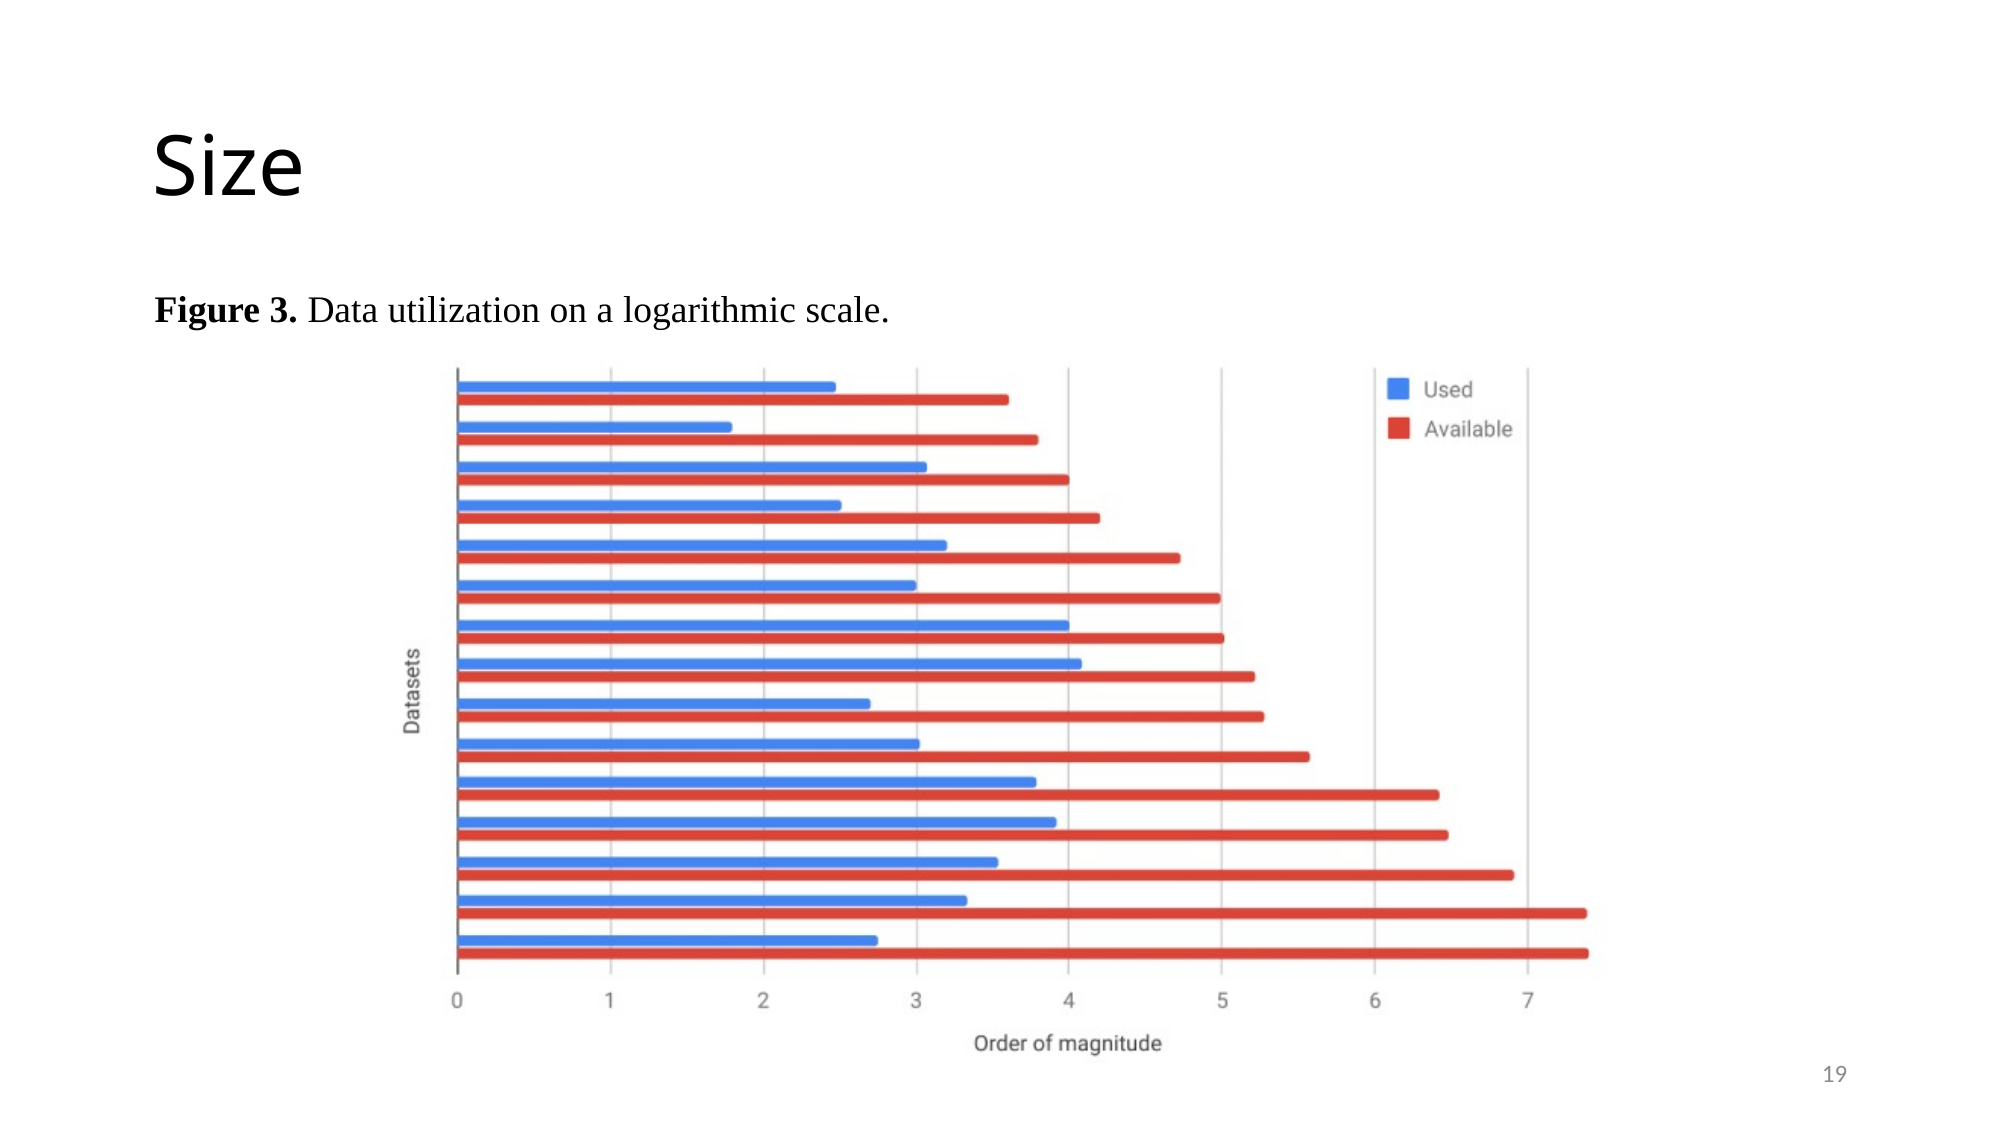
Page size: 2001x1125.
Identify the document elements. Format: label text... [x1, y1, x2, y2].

title Size [137, 59, 1863, 278]
slide_number 19 [1412, 1042, 1863, 1103]
text_box Figure 3. Data utilization on a logarithmic scale. [139, 277, 907, 337]
picture [393, 348, 1607, 1066]
